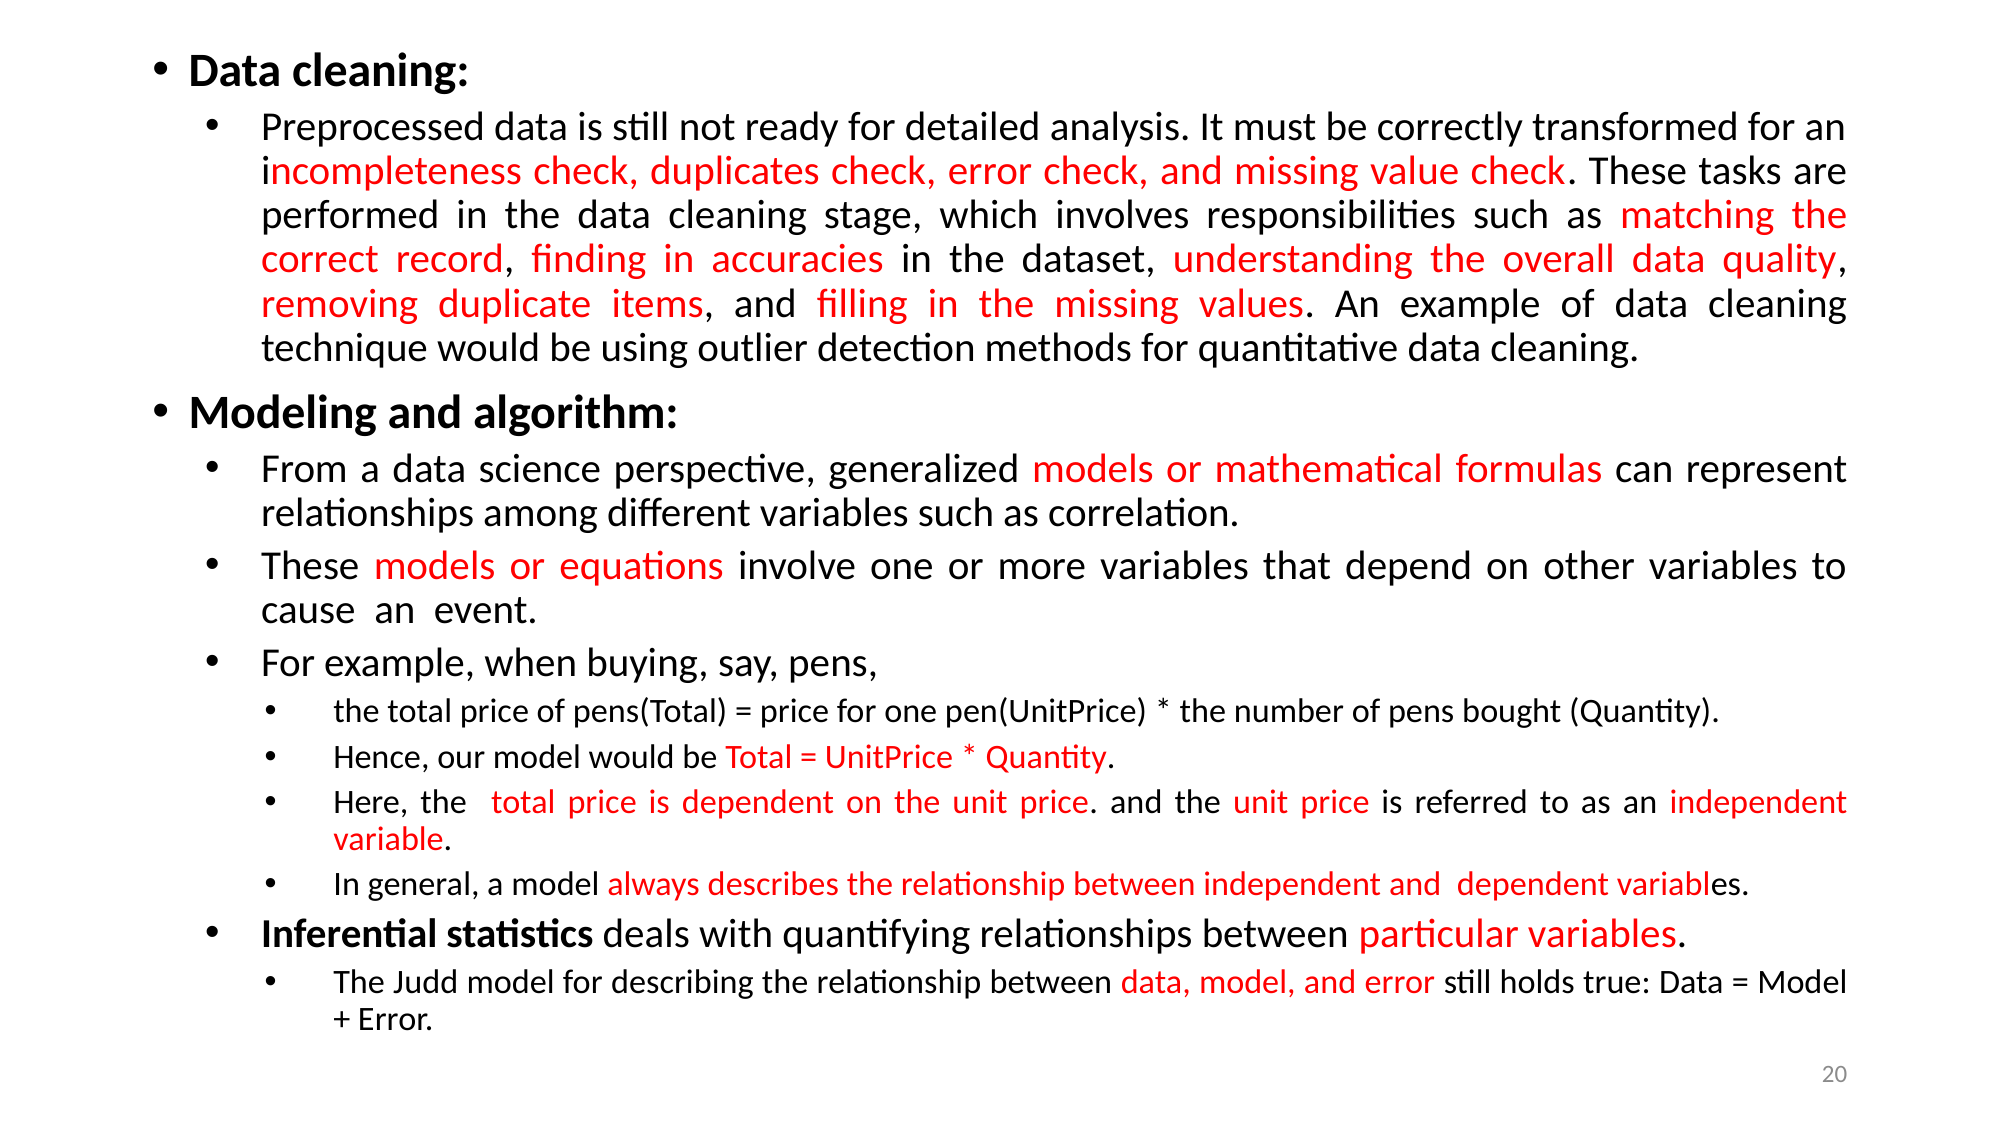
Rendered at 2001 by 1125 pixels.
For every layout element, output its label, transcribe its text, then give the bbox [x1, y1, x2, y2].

slide_number 20 [1412, 1042, 1863, 1103]
list Data cleaning: Preprocessed data is still not ready for detailed analysis. It must be correctly transformed for an incompleteness check, duplicates check, error check, and missing value check. These tasks are performed in the data cleaning stage, which involves responsibilities such as matching the correct record, finding in accuracies in the dataset, understanding the overall data quality, removing duplicate items, and filling in the missing values. An example of data cleaning technique would be using outlier detection methods for quantitative data cleaning. Modeling and algorithm: From a data science perspective, generalized models or mathematical formulas can represent relationships among different variables such as correlation. These models or equations involve one or more variables that depend on other variables to cause an event. For example, when buying, say, pens, the total price of pens(Total) = price for one pen(UnitPrice) * the number of pens bought (Quantity). Hence, our model would be Total = UnitPrice * Quantity. Here, the total price is dependent on the unit price. and the unit price is referred to as an independent variable. In general, a model always describes the relationship between independent and dependent variables. Inferential statistics deals with quantifying relationships between particular variables. The Judd model for describing the relationship between data, model, and error still holds true: Data = Model + Error. [137, 37, 1863, 1068]
